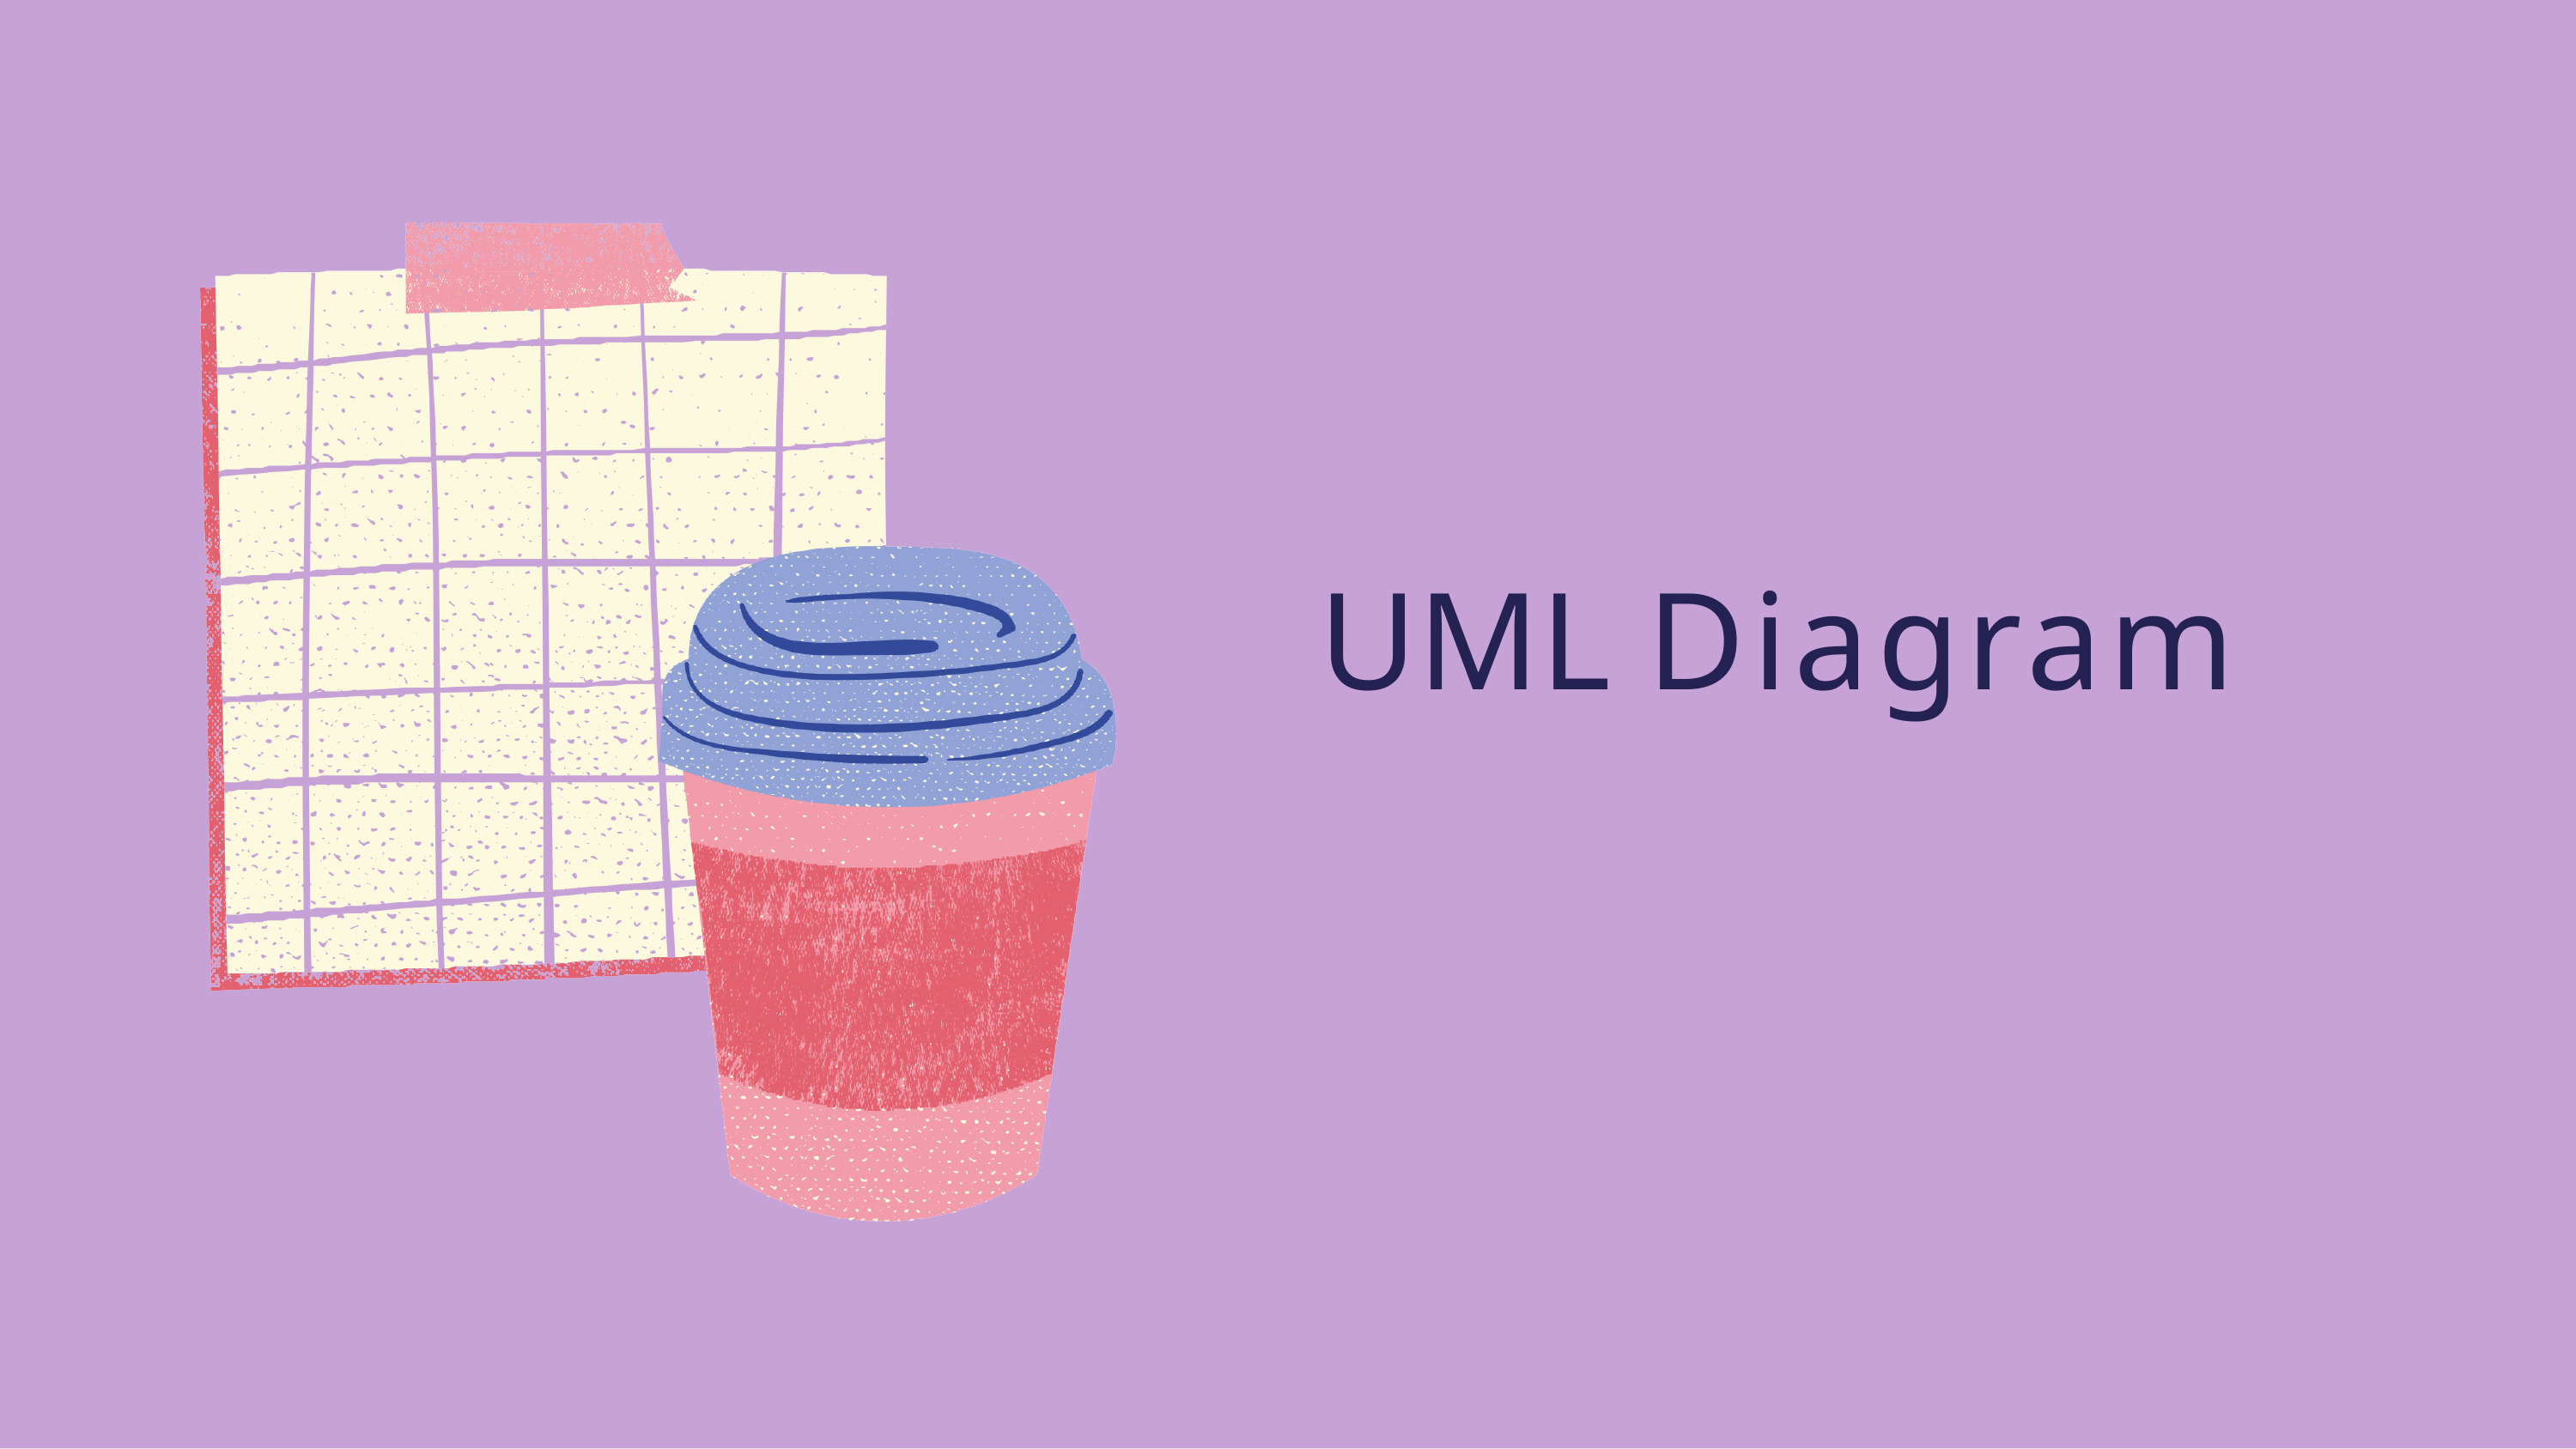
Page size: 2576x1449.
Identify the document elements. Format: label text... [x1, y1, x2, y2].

title UML Diagram [1317, 554, 2276, 797]
picture [199, 221, 1116, 1222]
